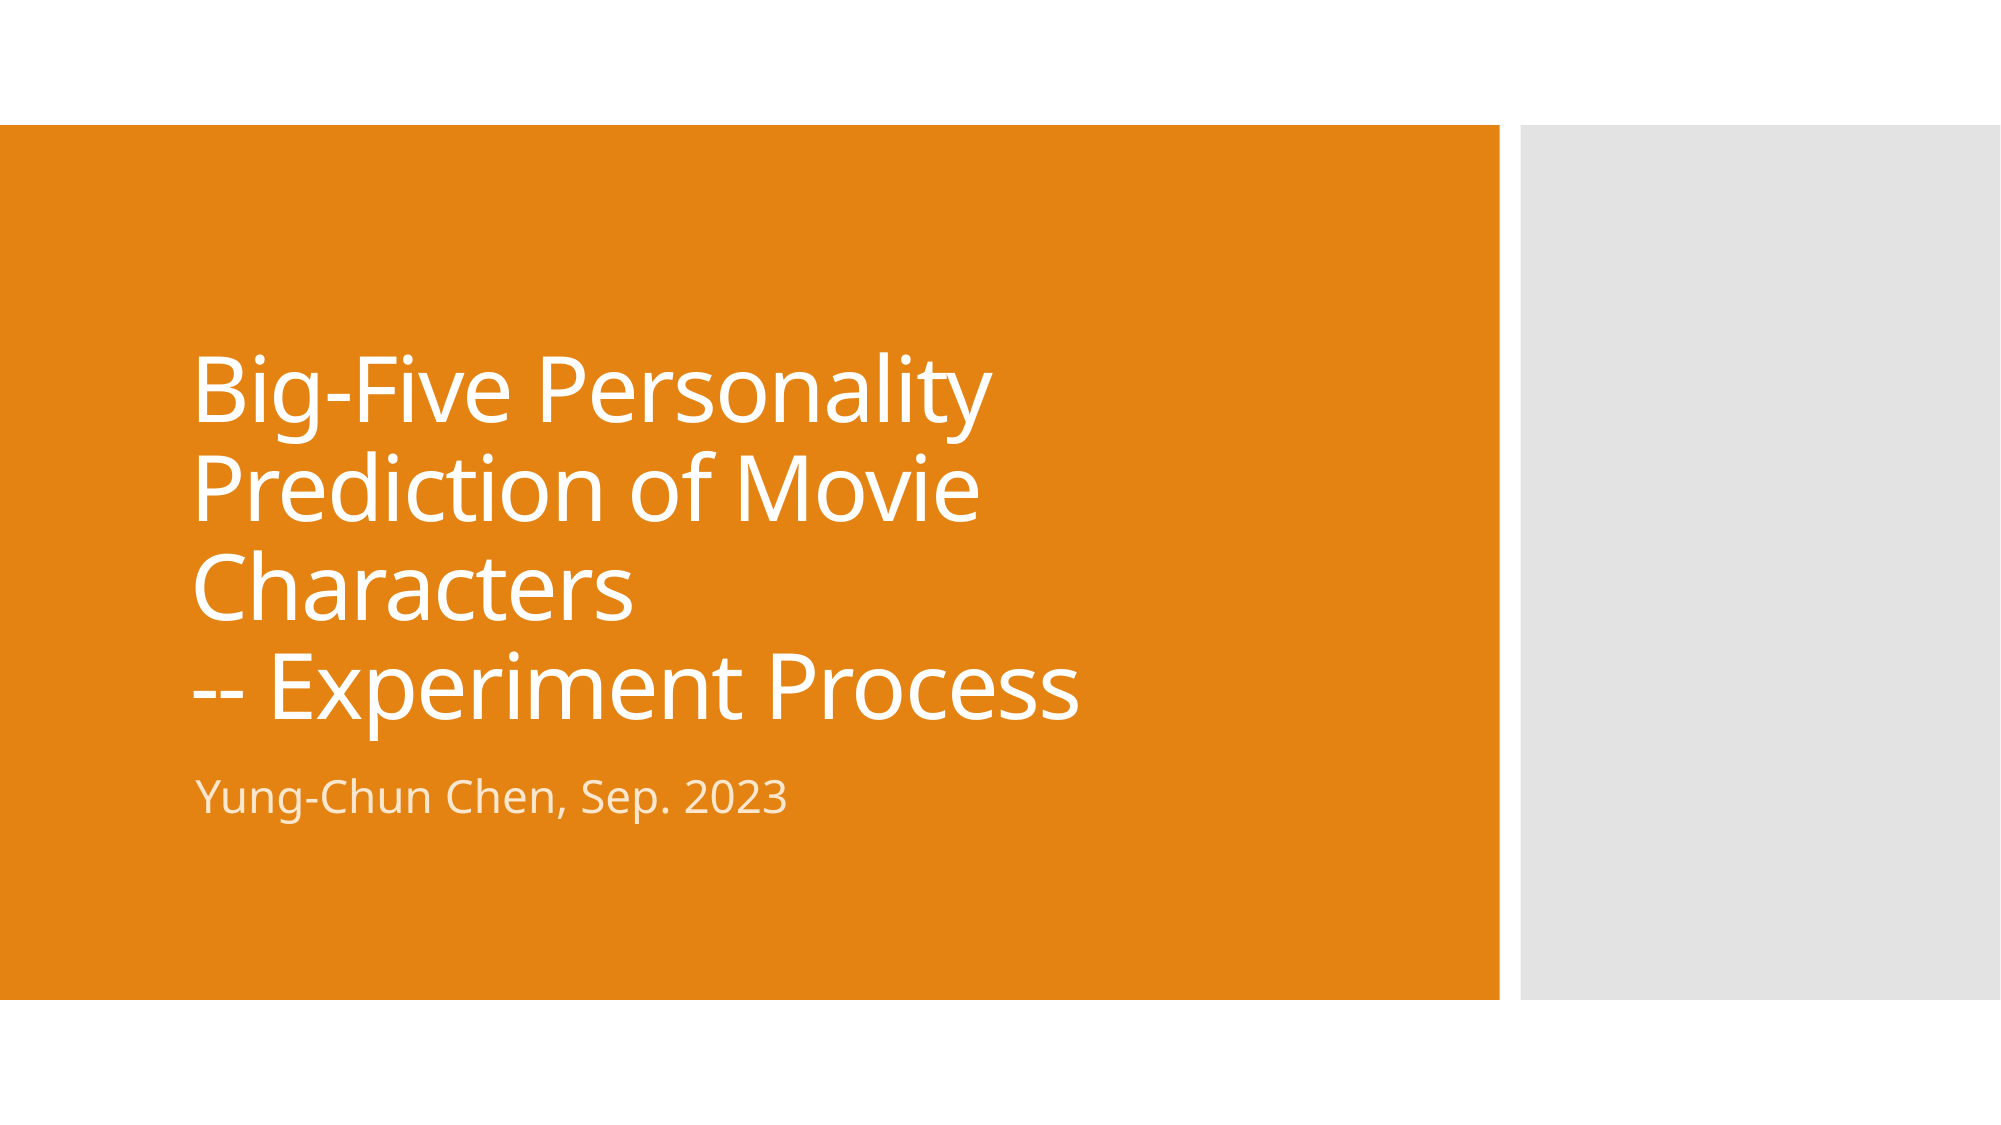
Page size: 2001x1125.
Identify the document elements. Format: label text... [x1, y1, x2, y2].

subtitle Yung-Chun Chen, Sep. 2023 [180, 766, 1381, 917]
title Big-Five Personality Prediction of Movie Characters -- Experiment Process [175, 213, 1376, 747]
